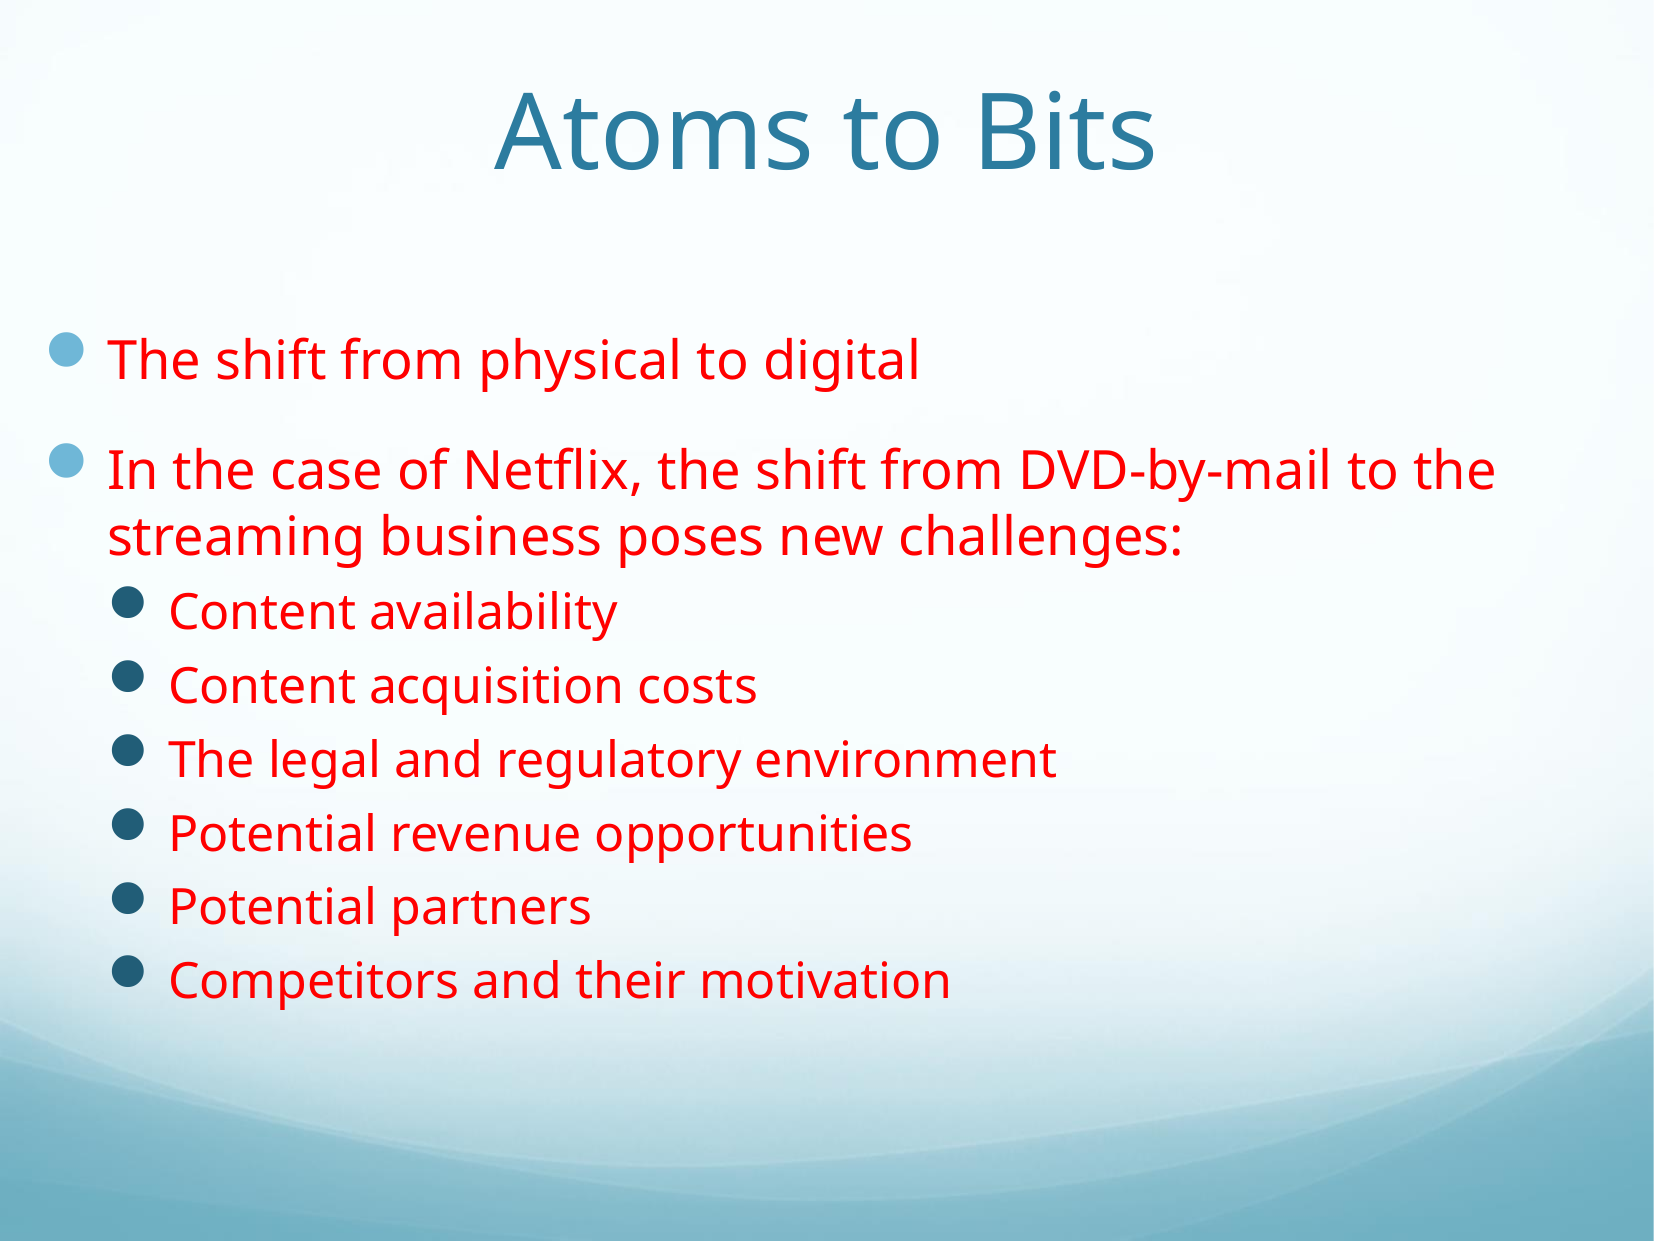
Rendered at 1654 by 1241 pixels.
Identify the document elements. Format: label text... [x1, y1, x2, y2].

title Atoms to Bits [99, 0, 1554, 200]
list The shift from physical to digital In the case of Netflix, the shift from DVD-by-mail to the streaming business poses new challenges: Content availability Content acquisition costs The legal and regulatory environment Potential revenue opportunities Potential partners Competitors and their motivation [27, 316, 1585, 1117]
picture [0, 0, 1654, 1241]
